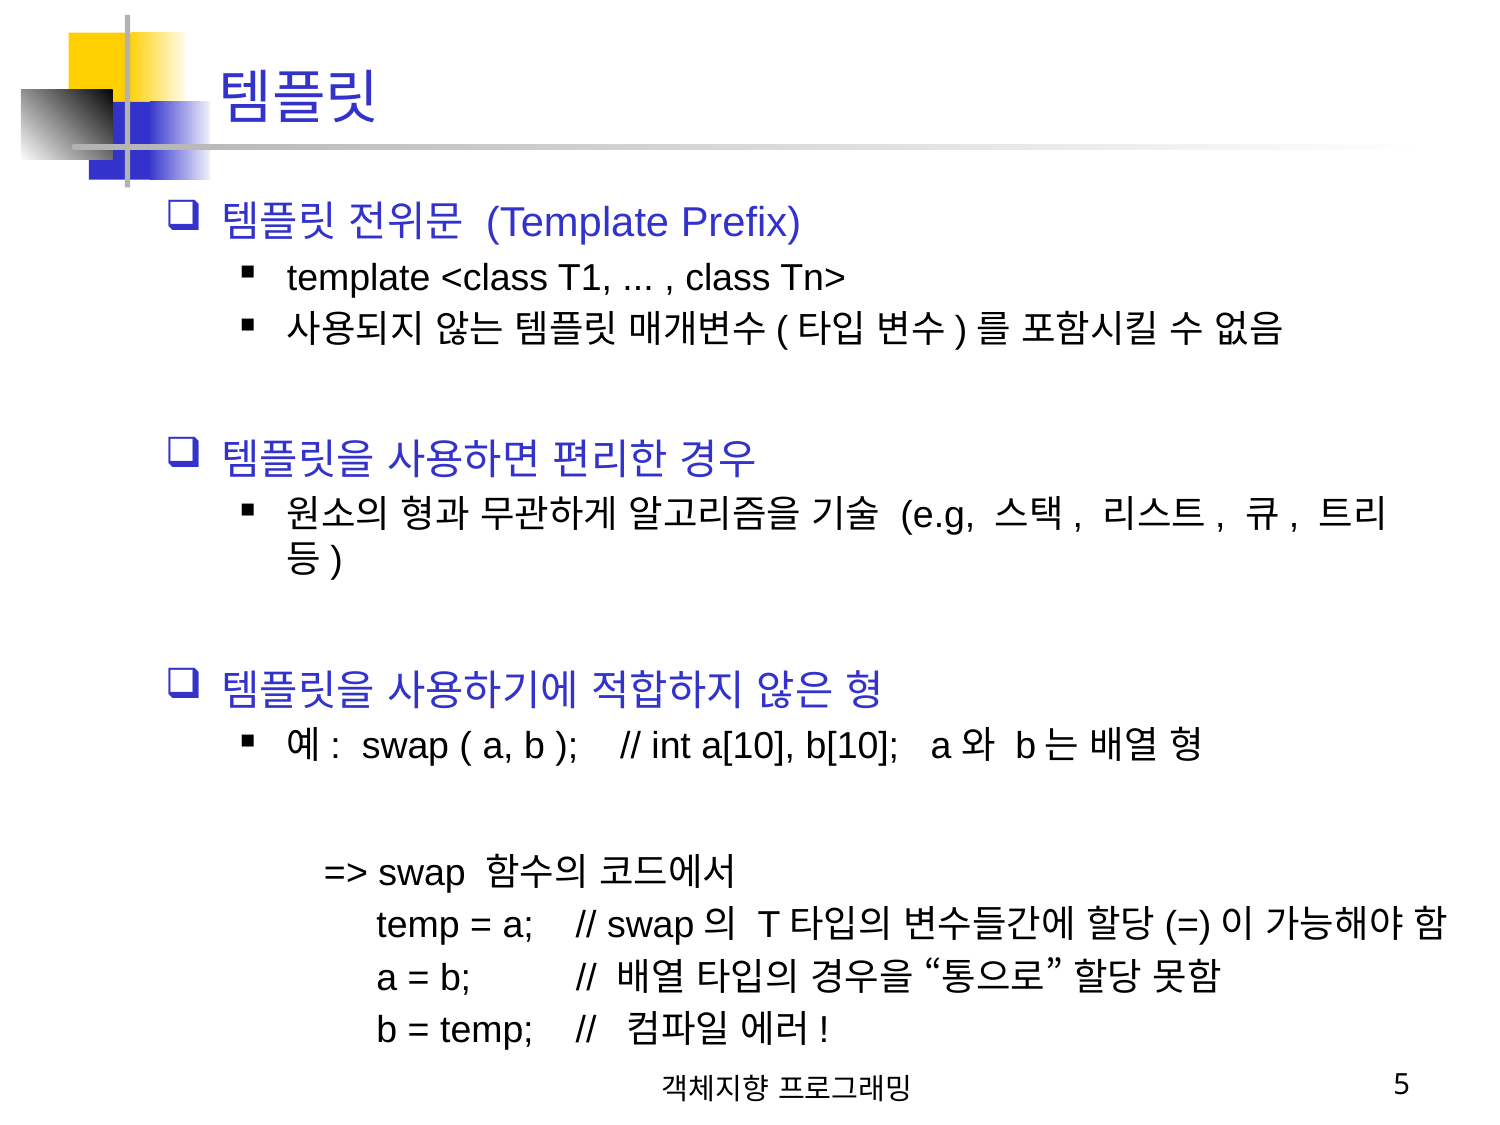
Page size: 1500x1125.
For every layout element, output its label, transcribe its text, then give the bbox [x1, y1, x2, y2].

list 템플릿 전위문 (Template Prefix) template <class T1, ... , class Tn> 사용되지 않는 템플릿 매개변수(타입 변수)를 포함시킬 수 없음 템플릿을 사용하면 편리한 경우 원소의 형과 무관하게 알고리즘을 기술 (e.g, 스택, 리스트, 큐, 트리 등) 템플릿을 사용하기에 적합하지 않은 형 예: swap ( a, b ); // int a[10], b[10]; a와 b는 배열 형 => swap 함수의 코드에서 temp = a; // swap의 T타입의 변수들간에 할당(=)이 가능해야 함 a = b; // 배열 타입의 경우을 “통으로” 할당 못함 b = temp; // 컴파일 에러! [150, 187, 1469, 1006]
text_box 5 [1112, 1037, 1425, 1113]
title 템플릿 [203, 26, 1482, 138]
text_box 객체지향 프로그래밍 [549, 1037, 1025, 1113]
